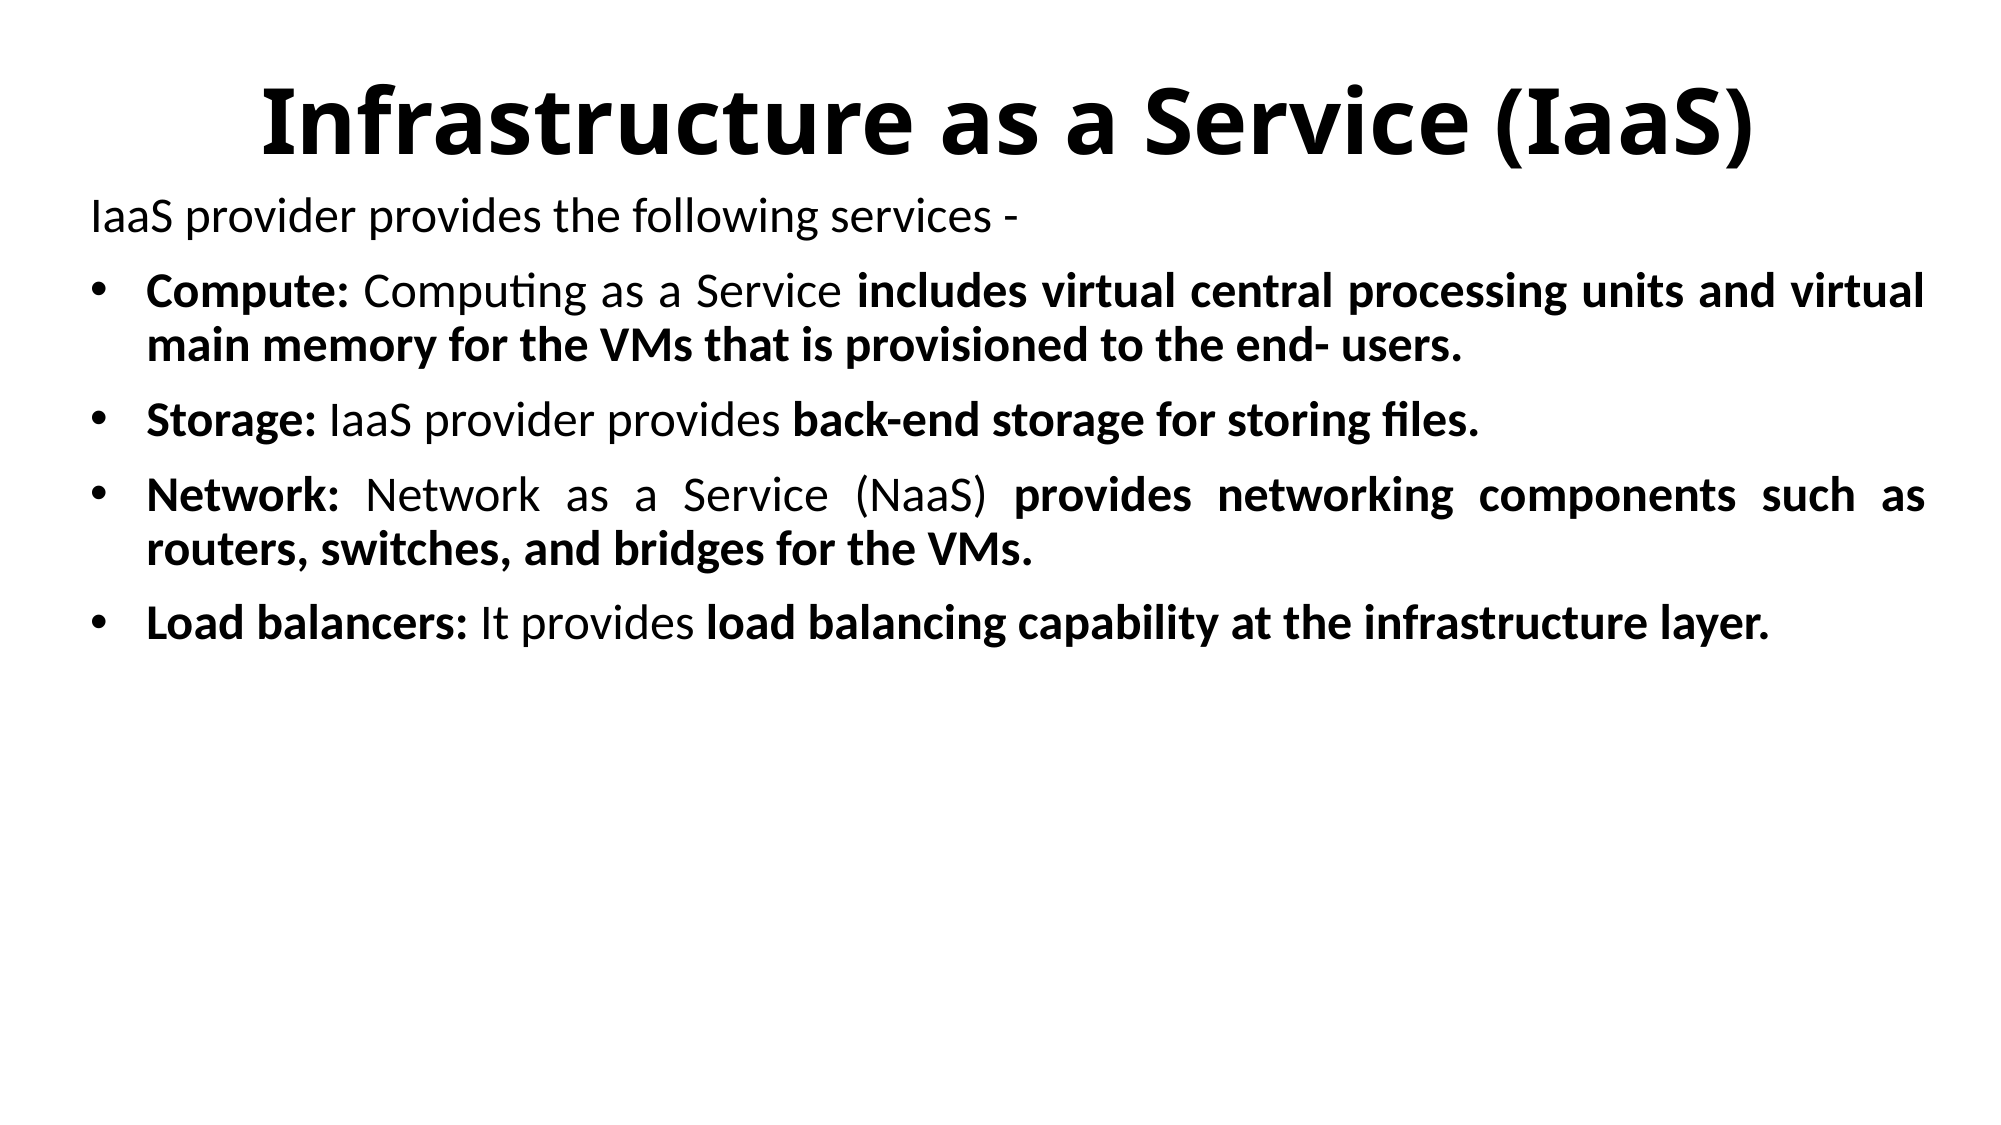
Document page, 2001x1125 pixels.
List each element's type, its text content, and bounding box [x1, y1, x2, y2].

subtitle IaaS provider provides the following services - Compute: Computing as a Service includes virtual central processing units and virtual main memory for the VMs that is provisioned to the end- users. Storage: IaaS provider provides back-end storage for storing files. Network: Network as a Service (NaaS) provides networking components such as routers, switches, and bridges for the VMs. Load balancers: It provides load balancing capability at the infrastructure layer. [75, 182, 1942, 1025]
title Infrastructure as a Service (IaaS) [75, 46, 1942, 182]
